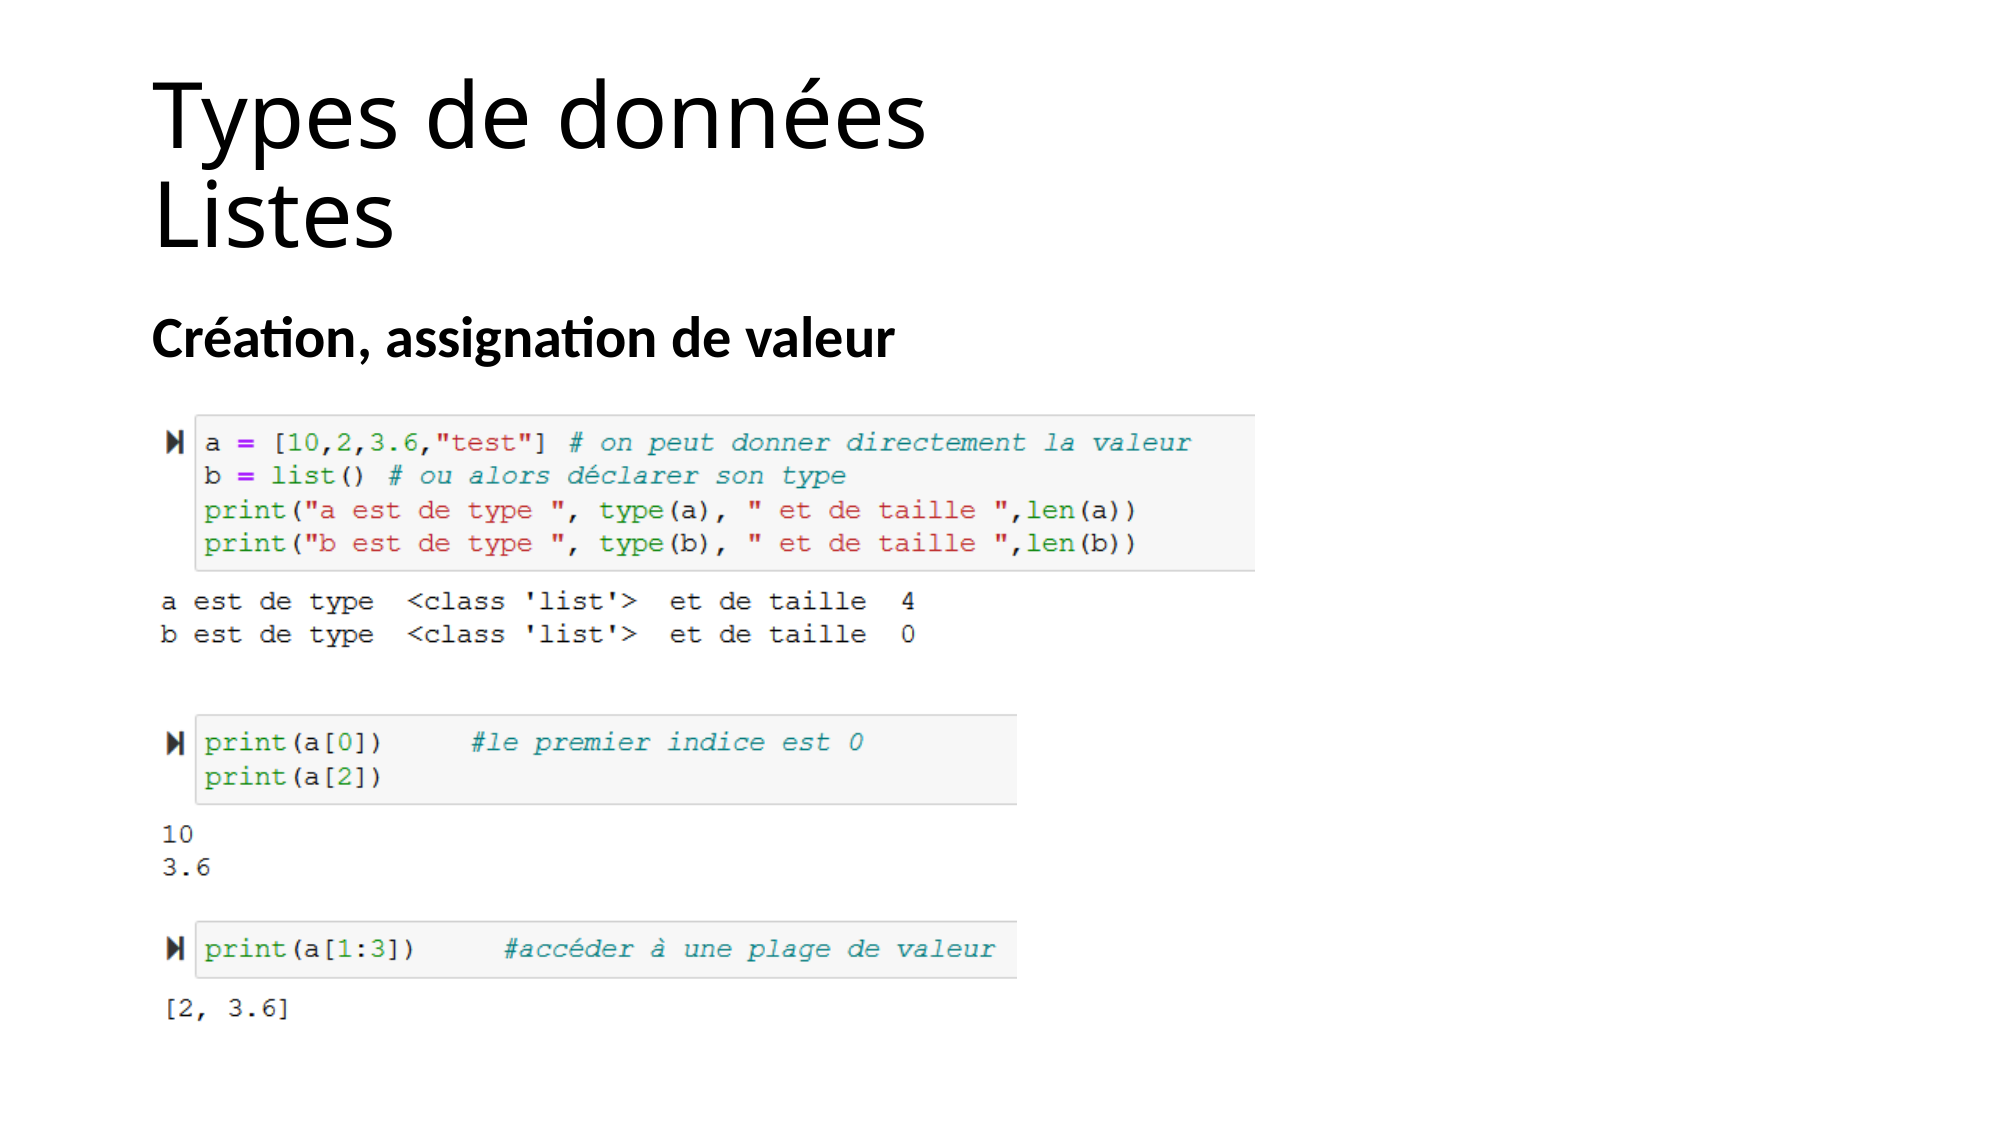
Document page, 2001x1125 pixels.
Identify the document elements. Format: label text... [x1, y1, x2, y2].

title Types de données Listes [137, 59, 1863, 278]
picture [137, 410, 1255, 674]
picture [153, 702, 1017, 1040]
list Création, assignation de valeur [137, 299, 1863, 411]
